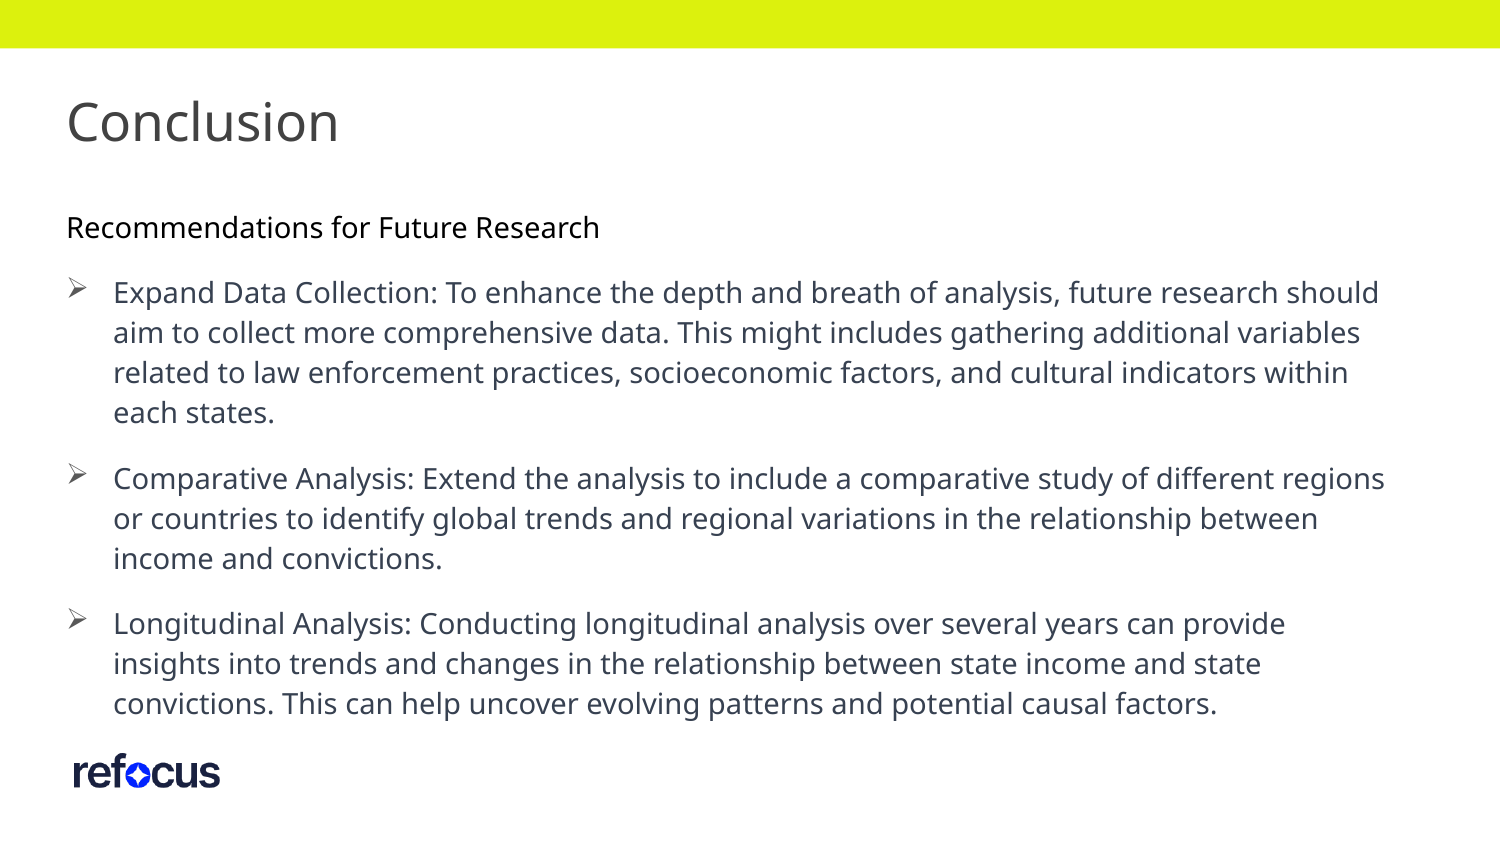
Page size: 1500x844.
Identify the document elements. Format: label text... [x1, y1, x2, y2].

title Conclusion [51, 72, 1449, 167]
list Recommendations for Future Research Expand Data Collection: To enhance the depth and breath of analysis, future research should aim to collect more comprehensive data. This might includes gathering additional variables related to law enforcement practices, socioeconomic factors, and cultural indicators within each states. Comparative Analysis: Extend the analysis to include a comparative study of different regions or countries to identify global trends and regional variations in the relationship between income and convictions. Longitudinal Analysis: Conducting longitudinal analysis over several years can provide insights into trends and changes in the relationship between state income and state convictions. This can help uncover evolving patterns and potential causal factors. [51, 189, 1407, 836]
picture [73, 753, 220, 789]
text_box [0, 0, 1500, 49]
